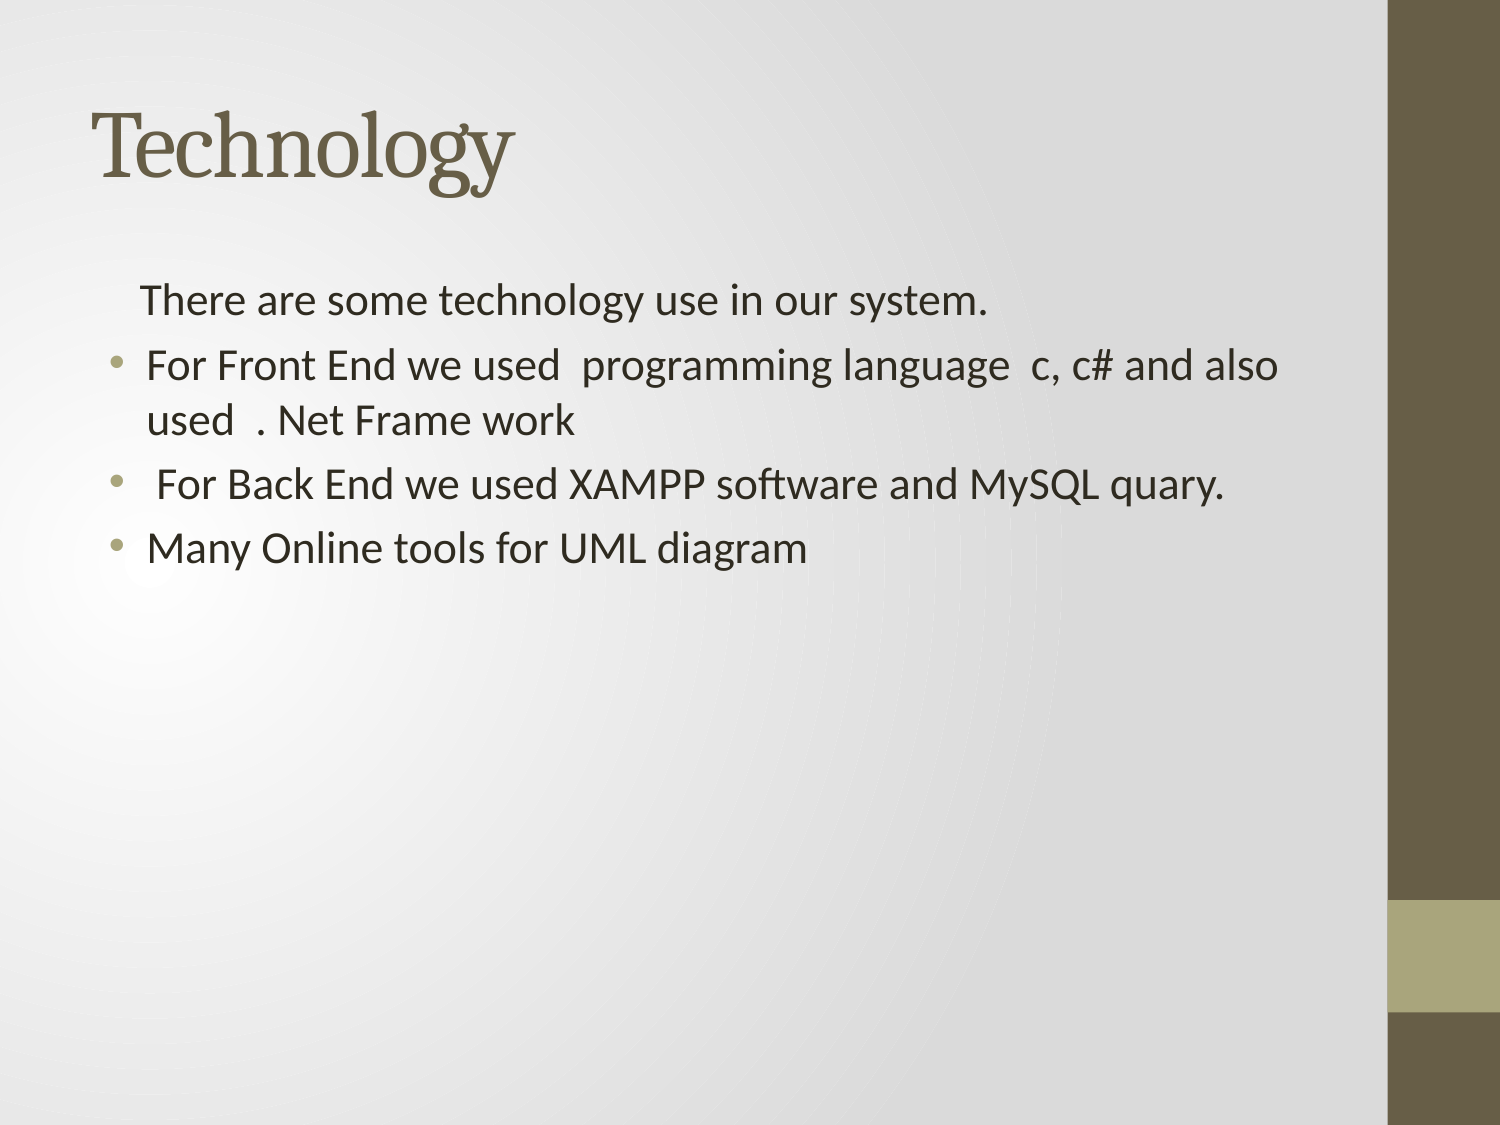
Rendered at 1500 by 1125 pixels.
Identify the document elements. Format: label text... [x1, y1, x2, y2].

title Technology [75, 45, 1325, 233]
list There are some technology use in our system. For Front End we used programming language c, c# and also used . Net Frame work For Back End we used XAMPP software and MySQL quary. Many Online tools for UML diagram [75, 262, 1325, 1050]
